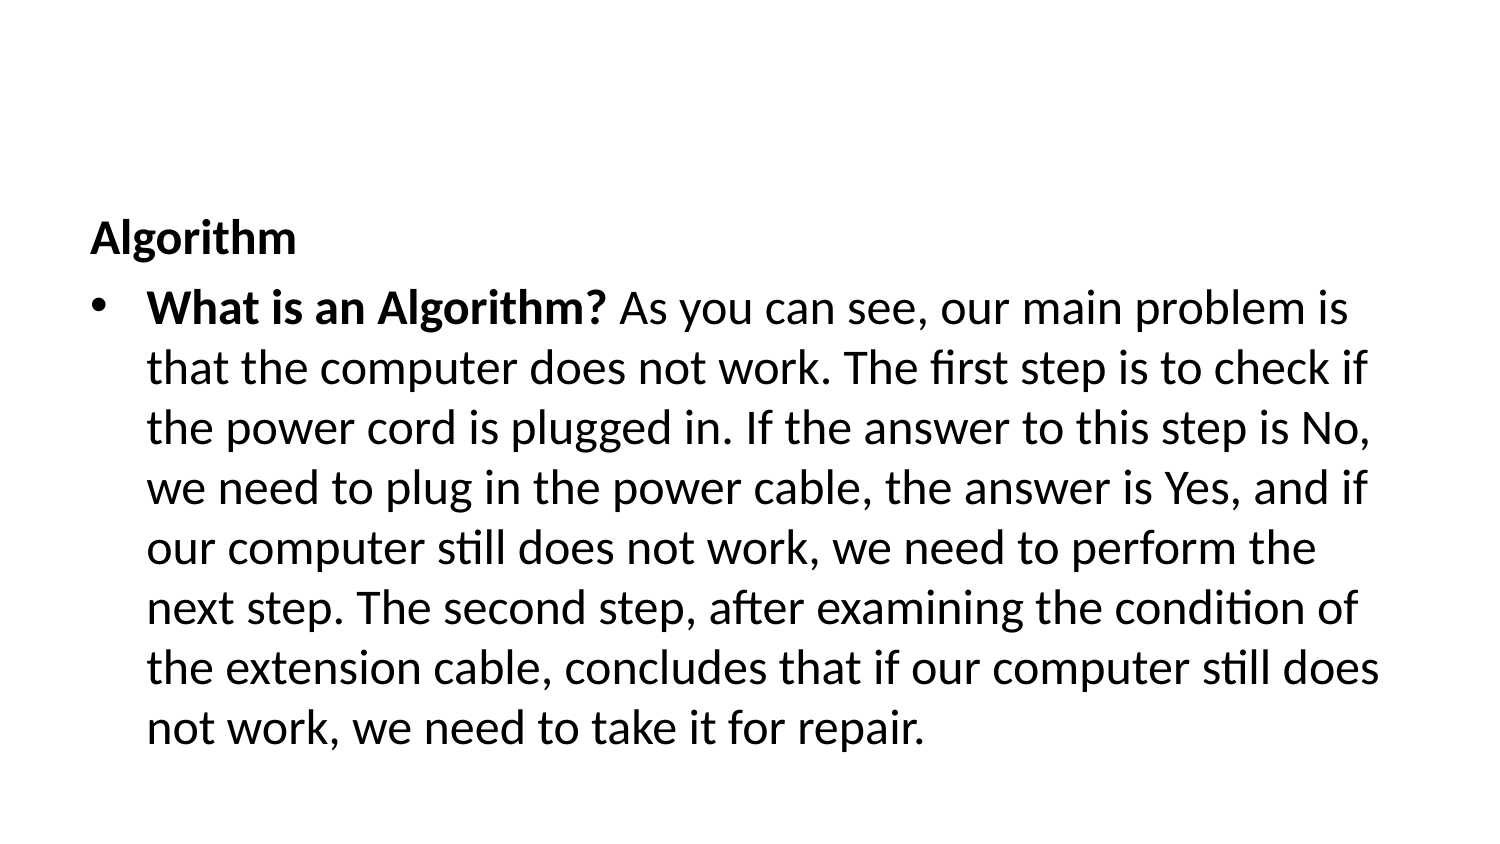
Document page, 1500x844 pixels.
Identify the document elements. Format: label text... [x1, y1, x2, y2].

list Algorithm What is an Algorithm? As you can see, our main problem is that the computer does not work. The first step is to check if the power cord is plugged in. If the answer to this step is No, we need to plug in the power cable, the answer is Yes, and if our computer still does not work, we need to perform the next step. The second step, after examining the condition of the extension cable, concludes that if our computer still does not work, we need to take it for repair. [75, 196, 1425, 754]
